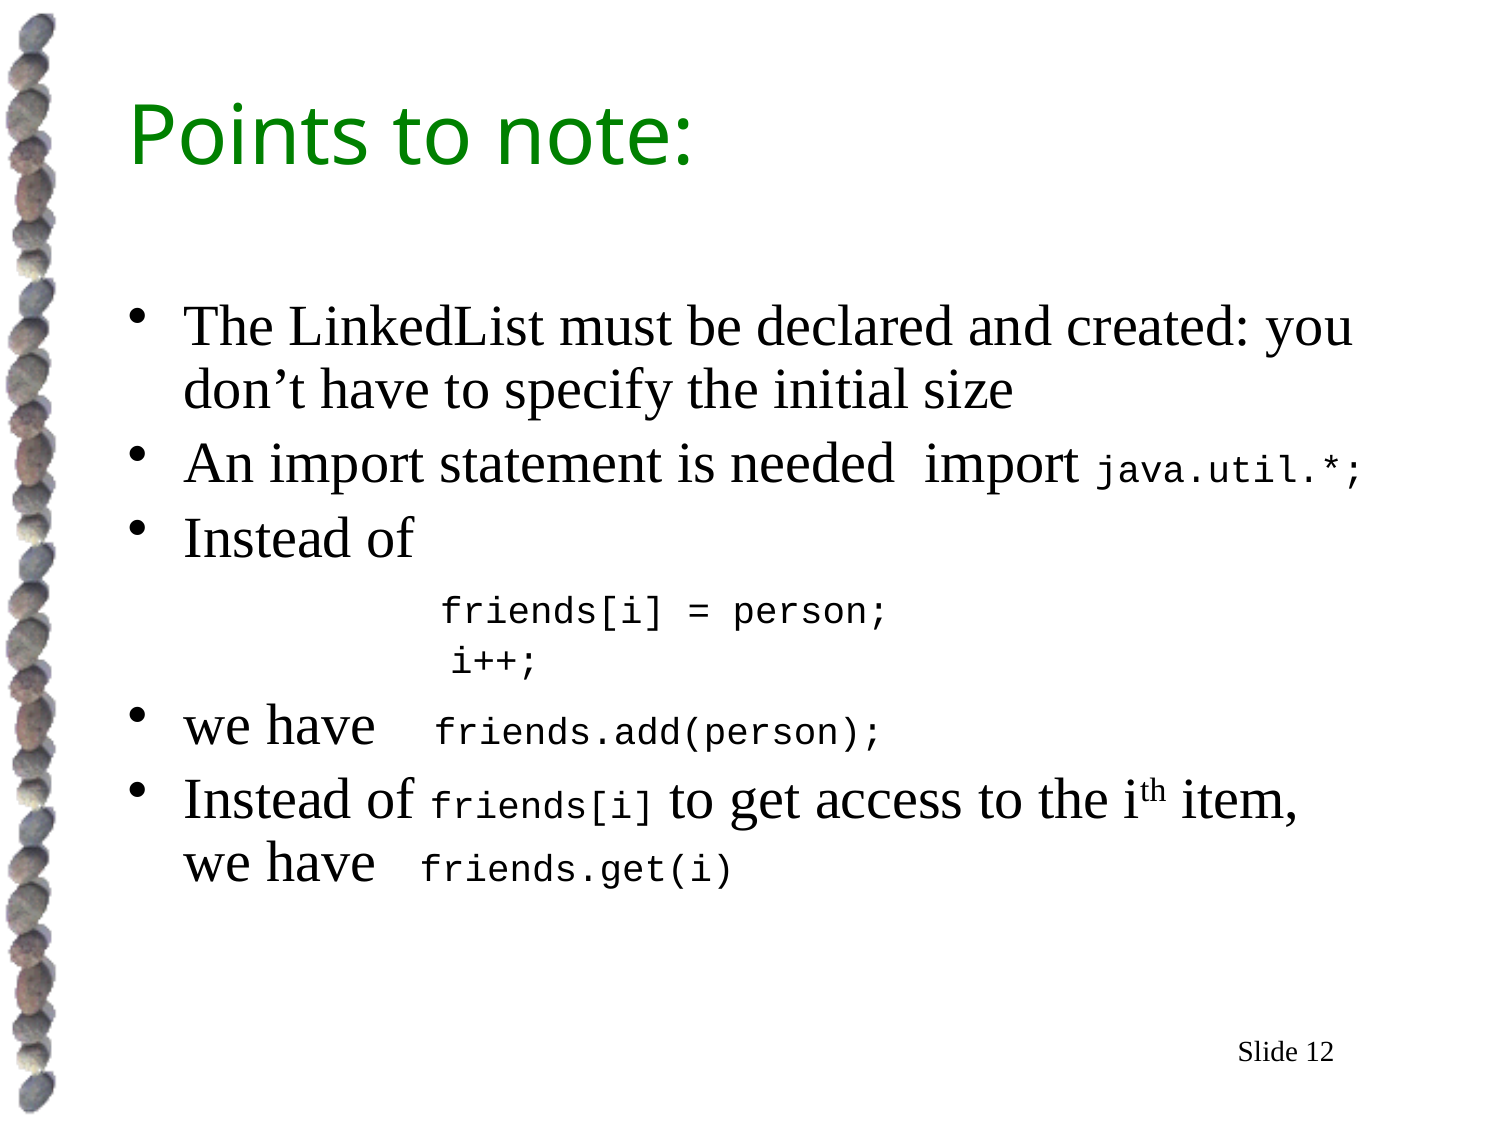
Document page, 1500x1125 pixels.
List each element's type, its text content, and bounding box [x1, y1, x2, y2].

title Points to note: [112, 75, 1388, 188]
list The LinkedList must be declared and created: you don’t have to specify the initial size An import statement is needed import java.util.*; Instead of friends[i] = person; i++; we have friends.add(person); Instead of friends[i] to get access to the ith item, we have friends.get(i) [112, 287, 1388, 963]
picture [0, 0, 65, 1125]
slide_number Slide 12 [1037, 1024, 1351, 1101]
